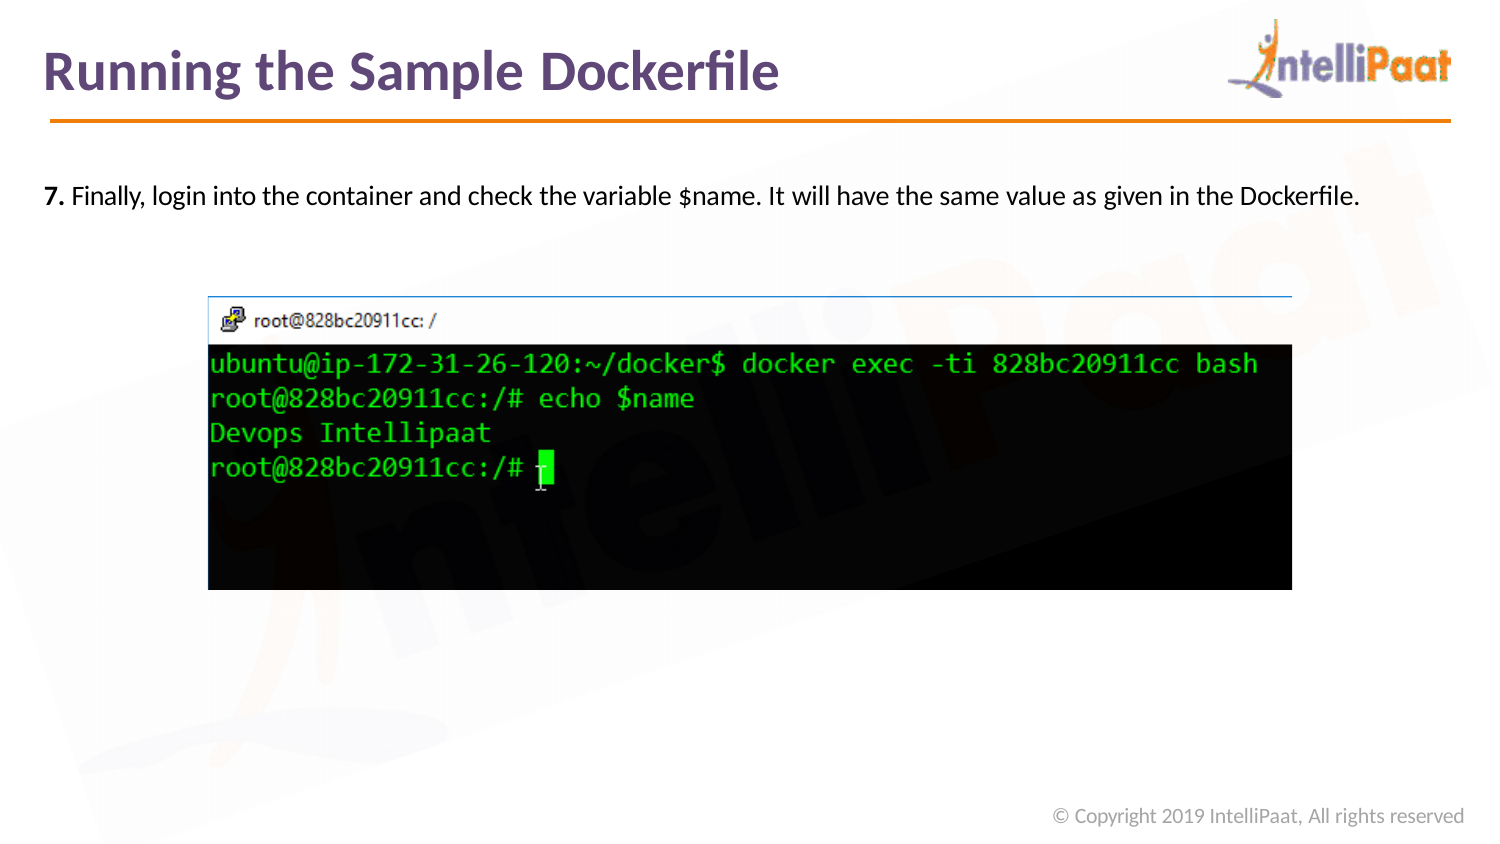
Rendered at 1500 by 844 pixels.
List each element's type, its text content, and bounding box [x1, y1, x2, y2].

text_box [0, 0, 1494, 844]
footer © Copyright 2019 IntelliPaat, All rights reserved [1049, 804, 1478, 844]
